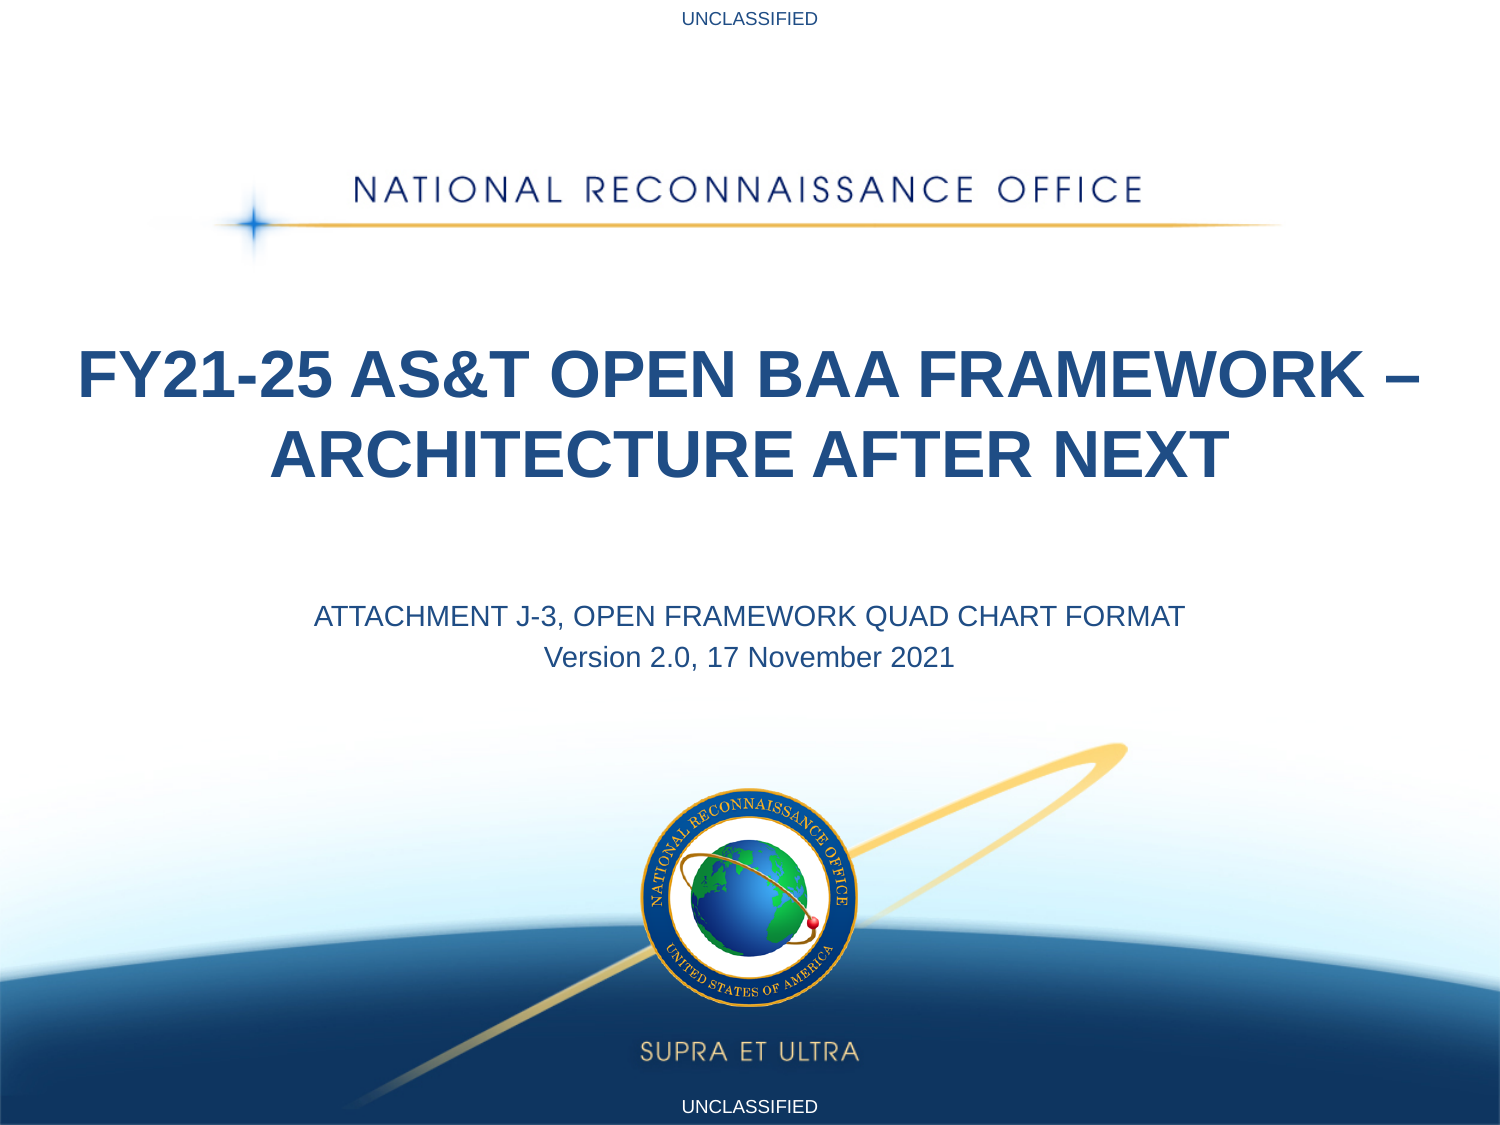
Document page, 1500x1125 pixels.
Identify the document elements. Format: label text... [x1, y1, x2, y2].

picture [112, 124, 1331, 282]
subtitle ATTACHMENT J-3, OPEN FRAMEWORK QUAD CHART FORMAT Version 2.0, 17 November 2021 [288, 589, 1212, 683]
title FY21-25 AS&T OPEN BAA FRAMEWORK – ARCHITECTURE AFTER NEXT [38, 282, 1462, 539]
picture [0, 674, 1500, 1125]
